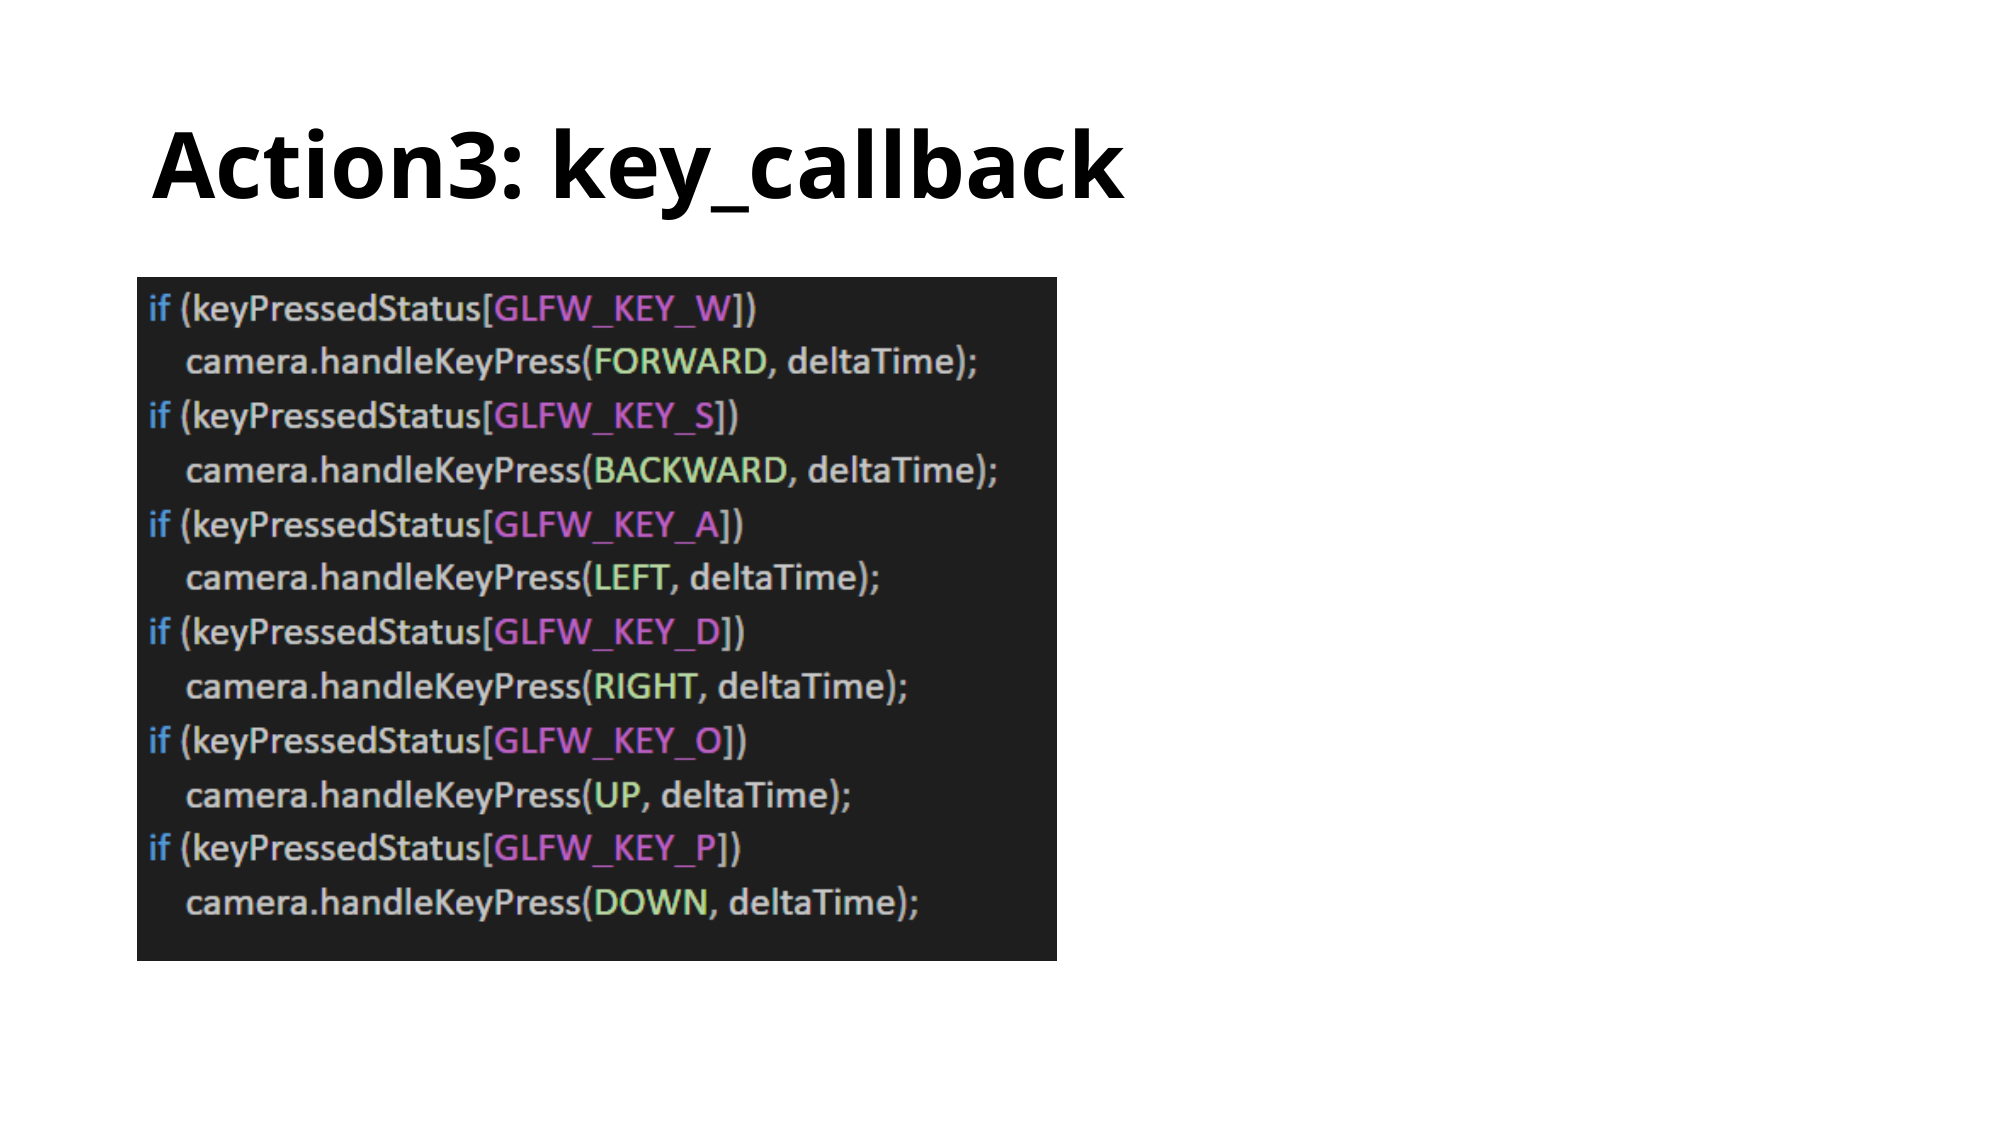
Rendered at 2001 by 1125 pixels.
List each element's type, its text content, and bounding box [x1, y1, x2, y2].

picture [137, 277, 1058, 961]
title Action3: key_callback [137, 59, 1863, 278]
